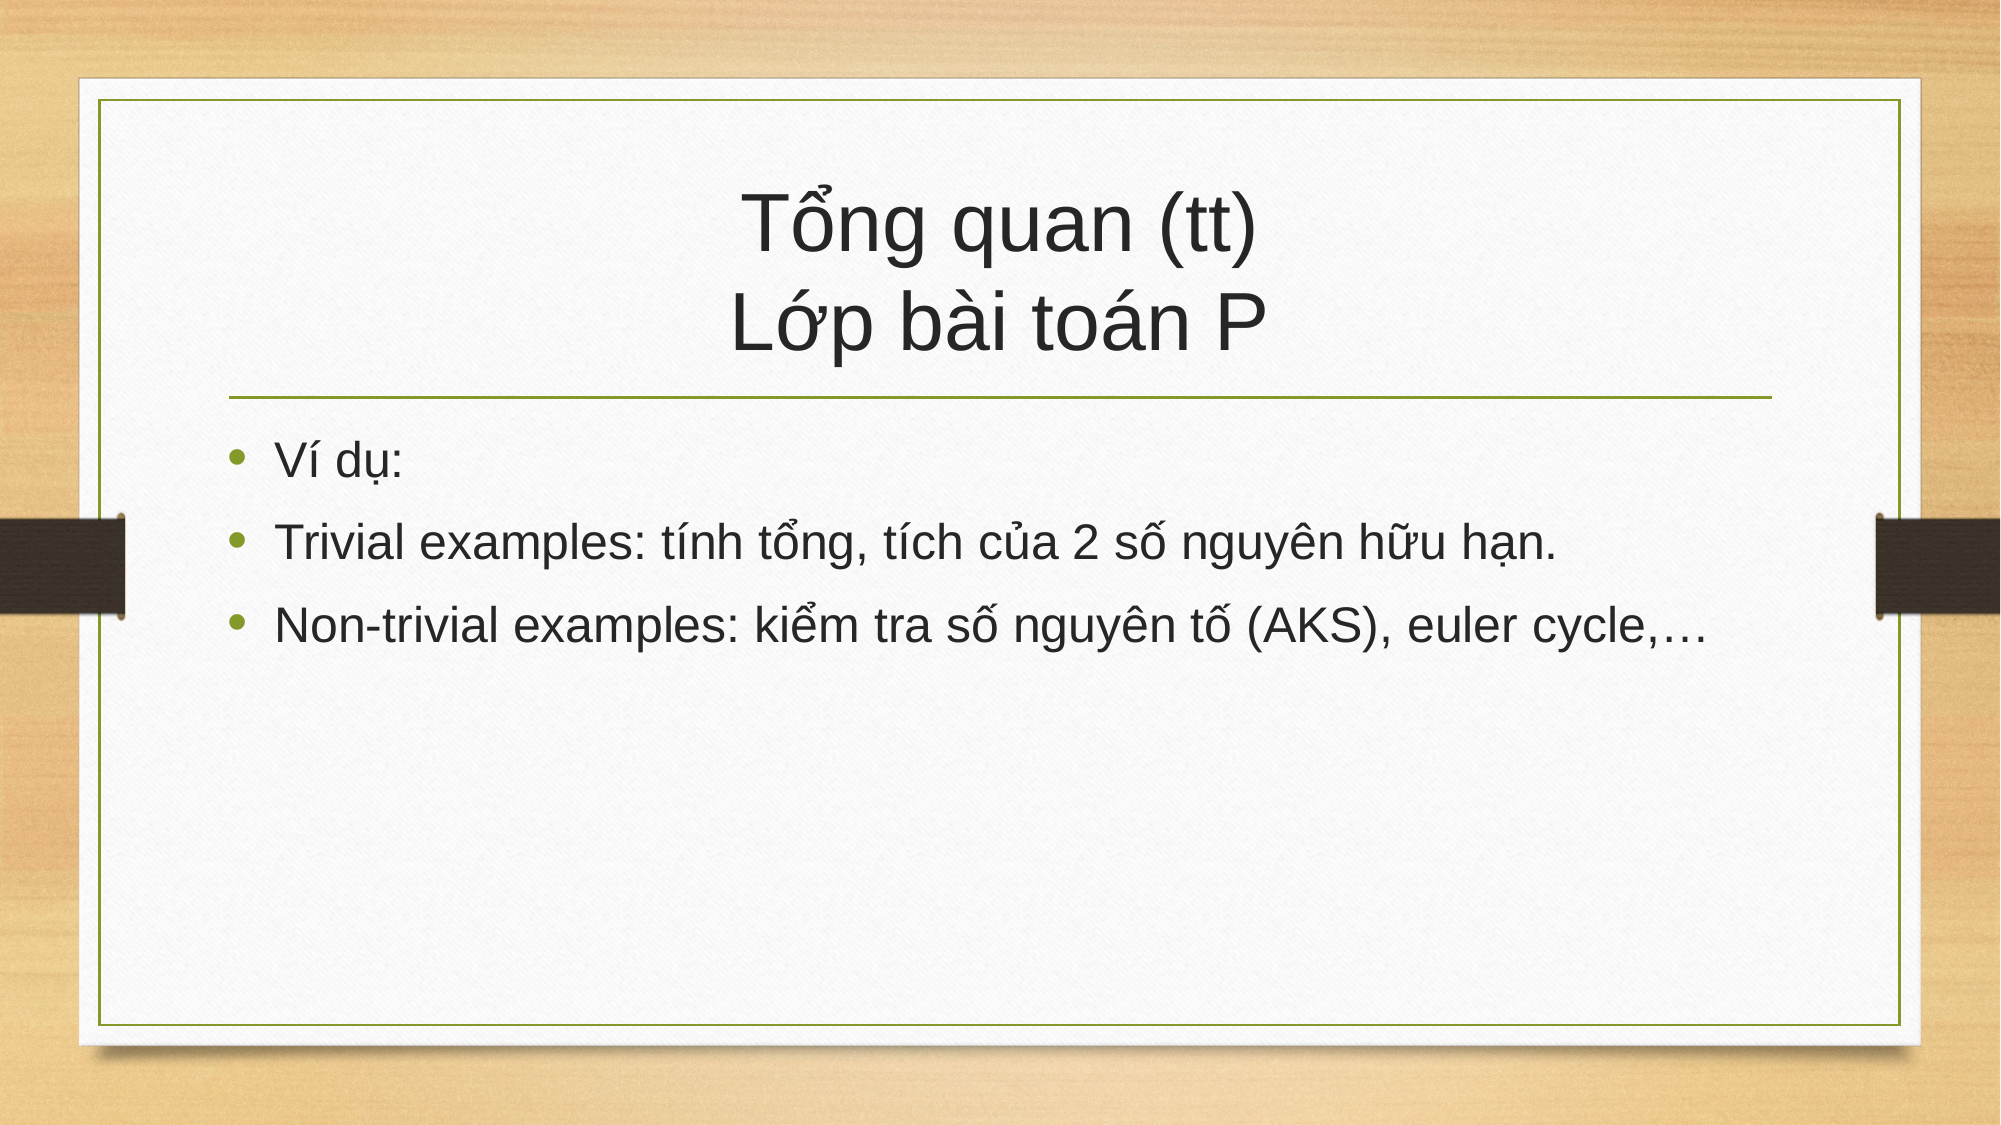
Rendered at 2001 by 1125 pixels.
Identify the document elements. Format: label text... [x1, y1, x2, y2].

picture [0, 0, 2001, 1125]
list Ví dụ: Trivial examples: tính tổng, tích của 2 số nguyên hữu hạn. Non-trivial examples: kiểm tra số nguyên tố (AKS), euler cycle,… [212, 419, 1788, 964]
title Tổng quan (tt) Lớp bài toán P [212, 161, 1788, 375]
